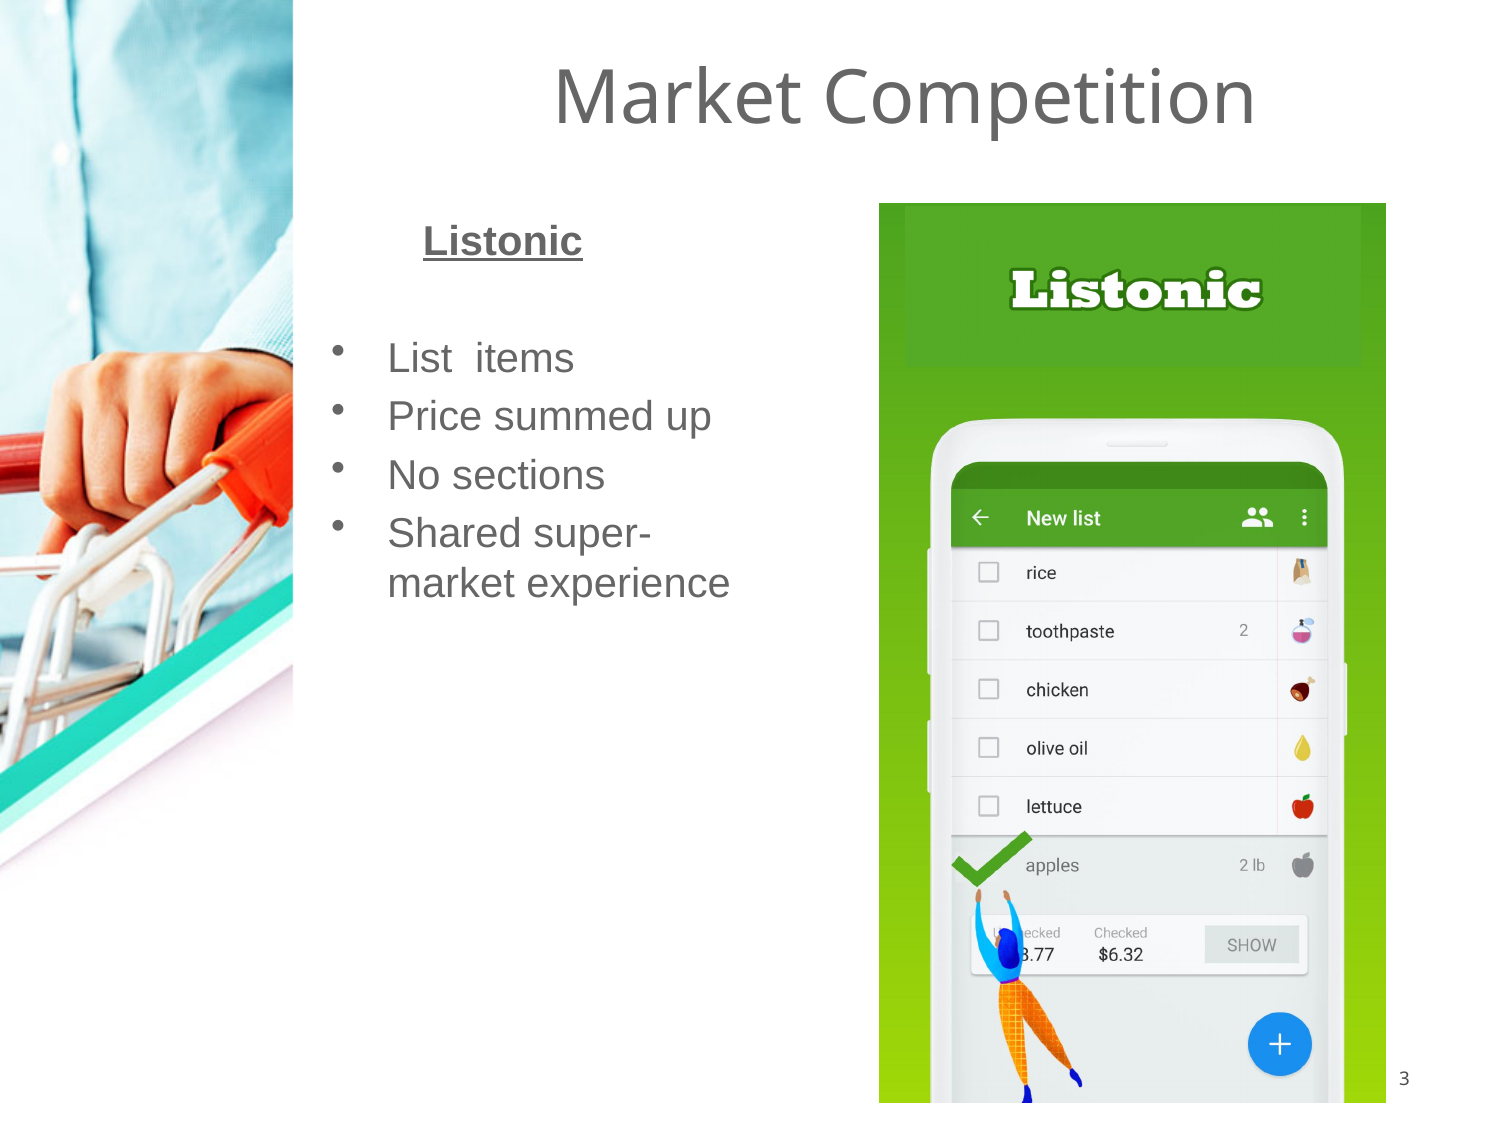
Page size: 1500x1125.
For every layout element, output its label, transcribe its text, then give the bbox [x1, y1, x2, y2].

title Market Competition [537, 0, 1500, 188]
list Listonic List items Price summed up No sections Shared super-market experience [315, 206, 786, 1015]
slide_number 3 [1390, 1058, 1425, 1103]
picture [0, 0, 1500, 1125]
